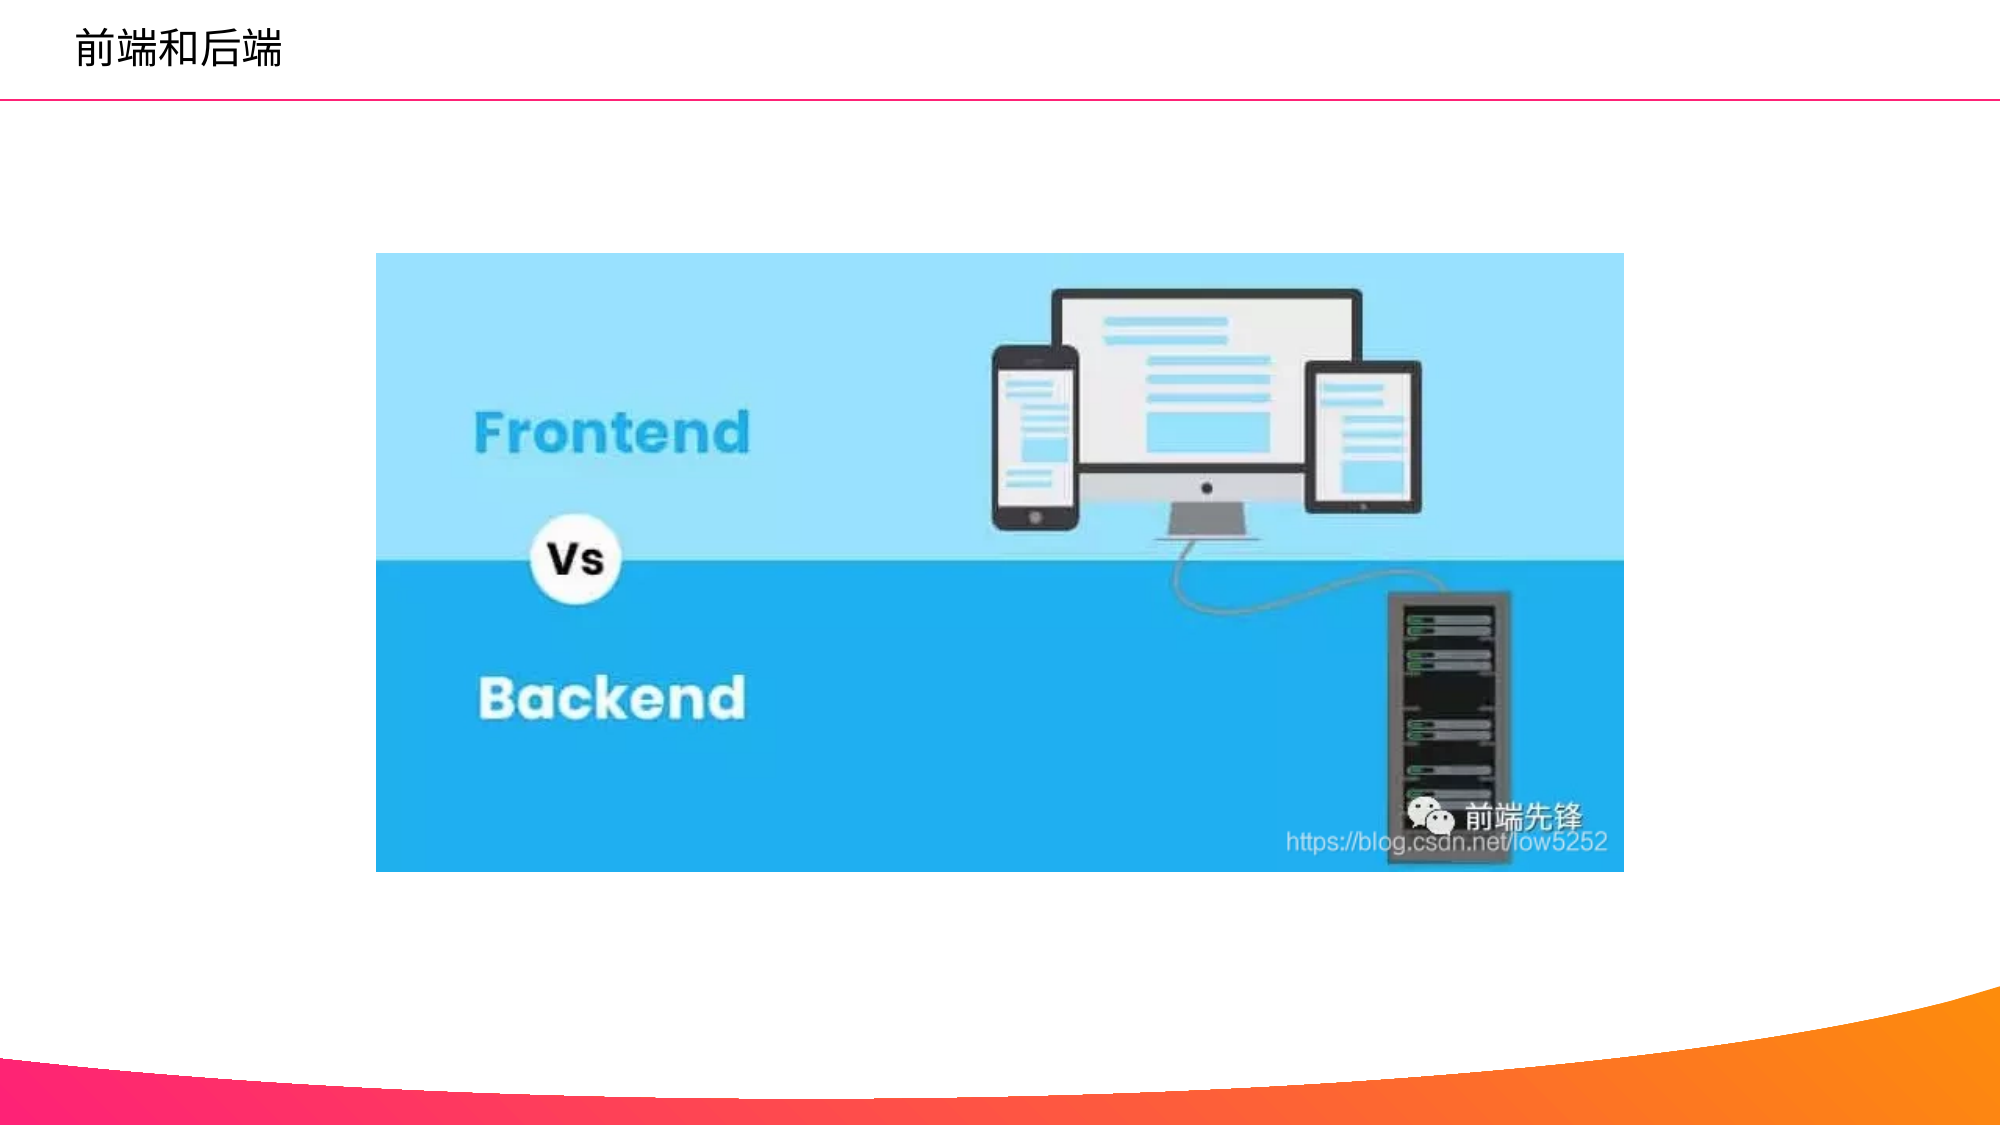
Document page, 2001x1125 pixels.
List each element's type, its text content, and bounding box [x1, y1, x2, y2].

text_box [0, 985, 2000, 1125]
list 前端和后端 [60, 20, 368, 73]
picture [376, 253, 1624, 872]
